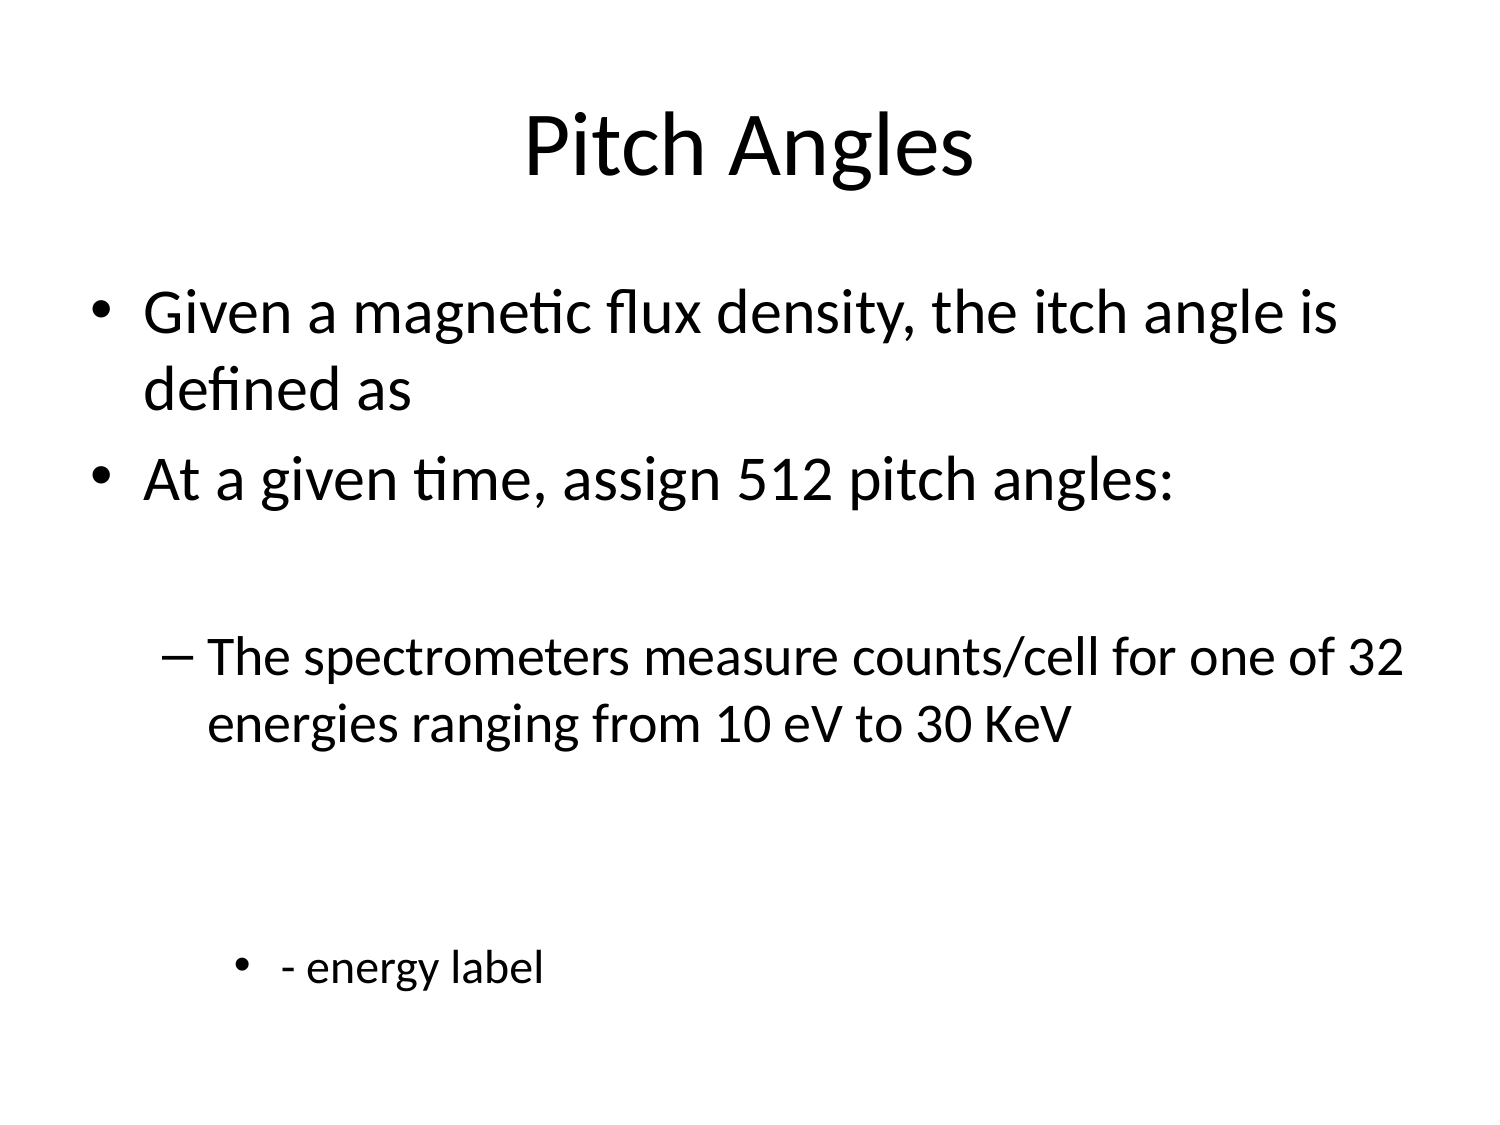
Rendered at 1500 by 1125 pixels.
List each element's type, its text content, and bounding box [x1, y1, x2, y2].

title Pitch Angles [75, 45, 1425, 233]
